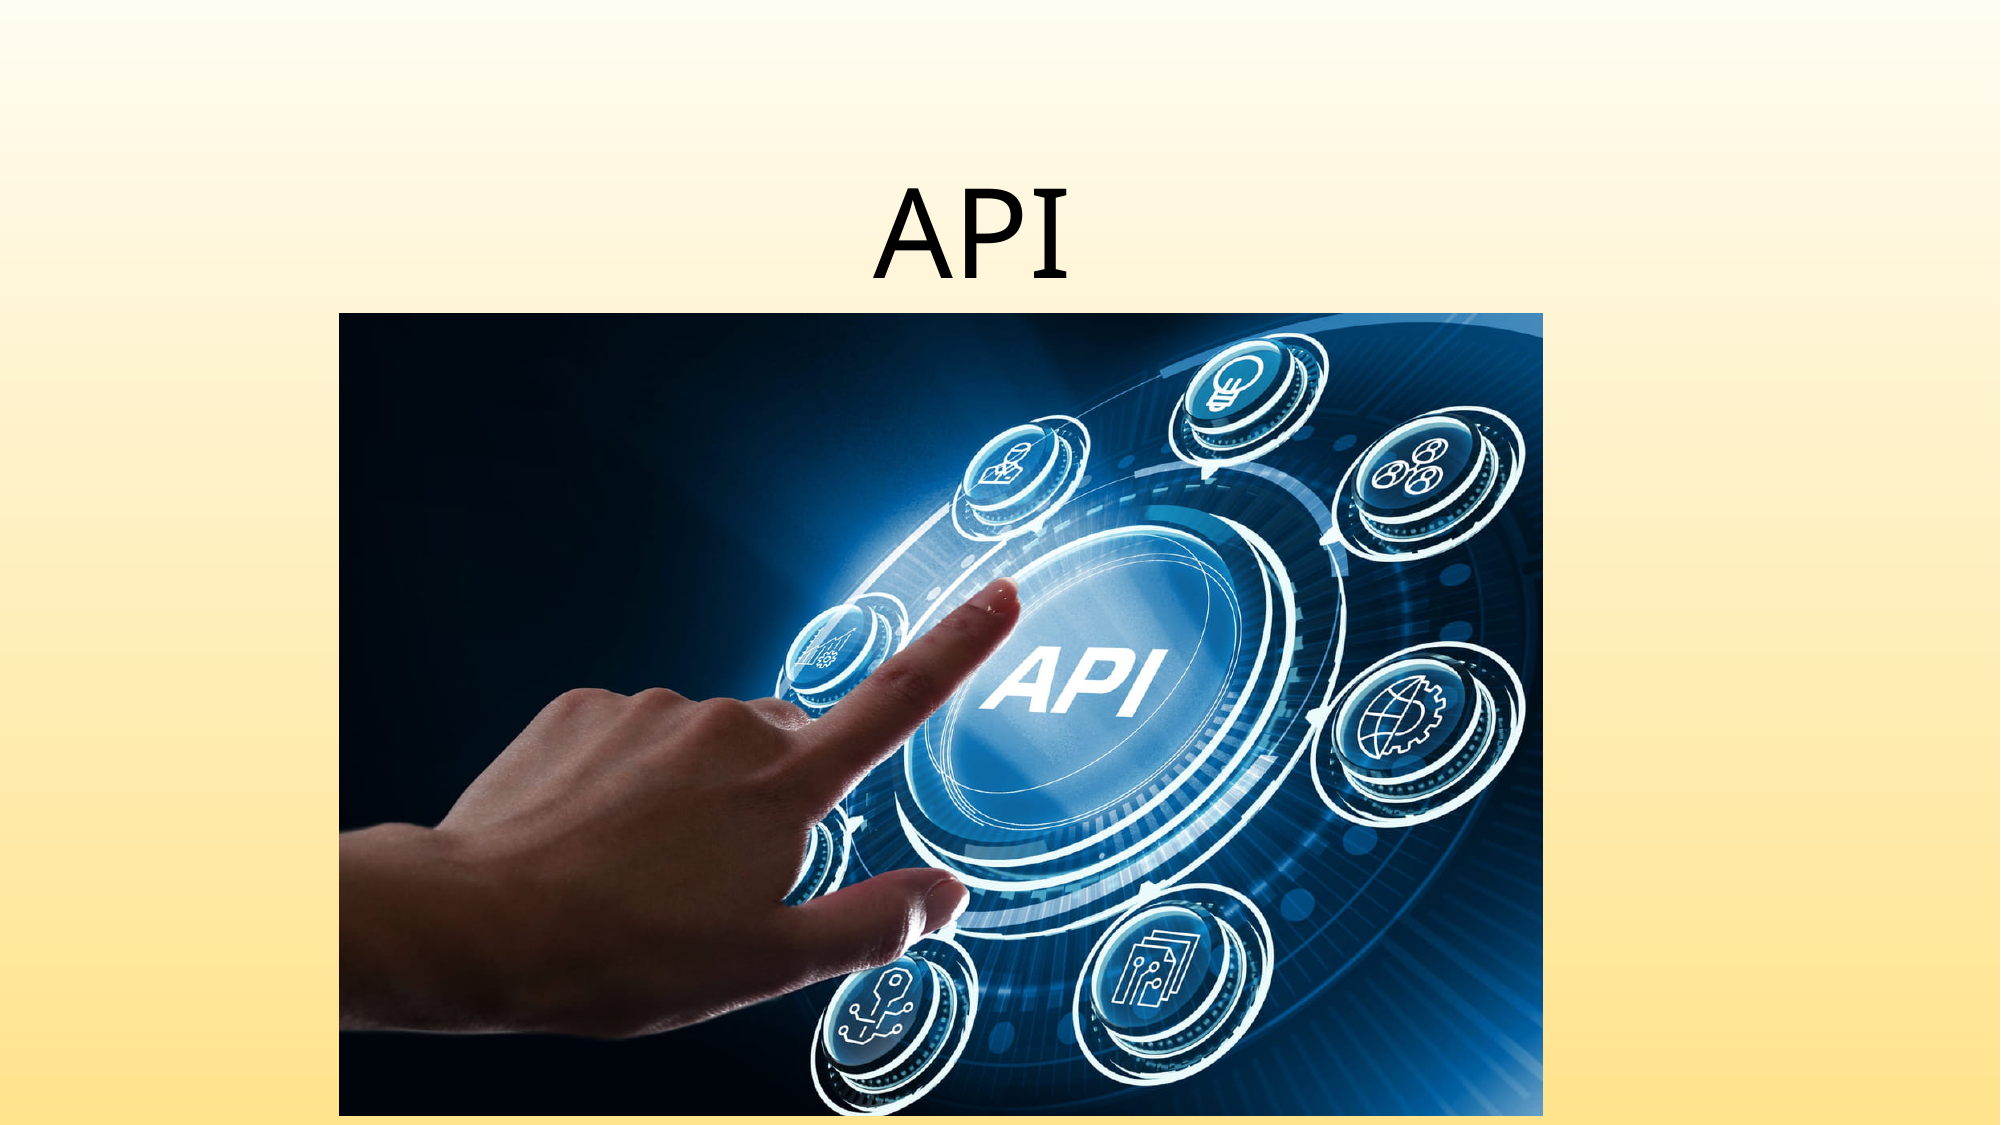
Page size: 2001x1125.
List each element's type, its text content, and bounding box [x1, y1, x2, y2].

picture [339, 313, 1543, 1116]
title API [223, 55, 1724, 314]
